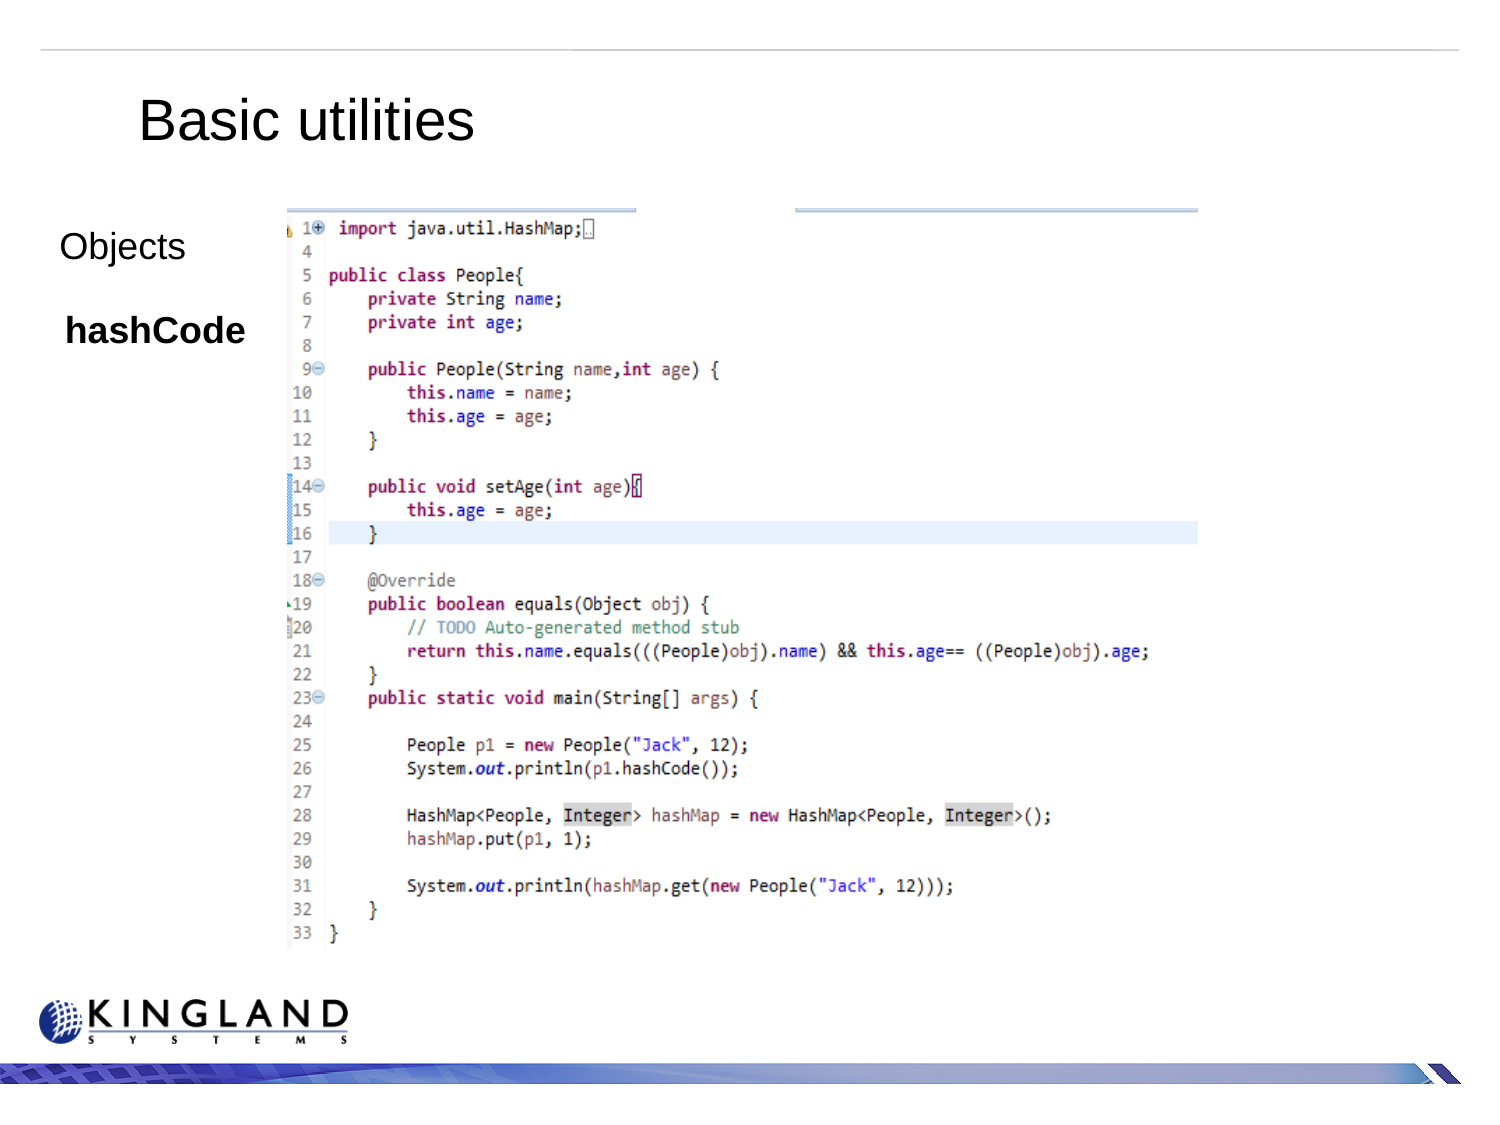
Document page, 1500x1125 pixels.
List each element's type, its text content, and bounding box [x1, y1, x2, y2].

picture [287, 208, 1198, 950]
picture [0, 1061, 1463, 1087]
picture [39, 999, 348, 1044]
text_box Objects [44, 214, 282, 275]
text_box hashCode [50, 298, 282, 359]
text_box Basic utilities [123, 75, 492, 160]
